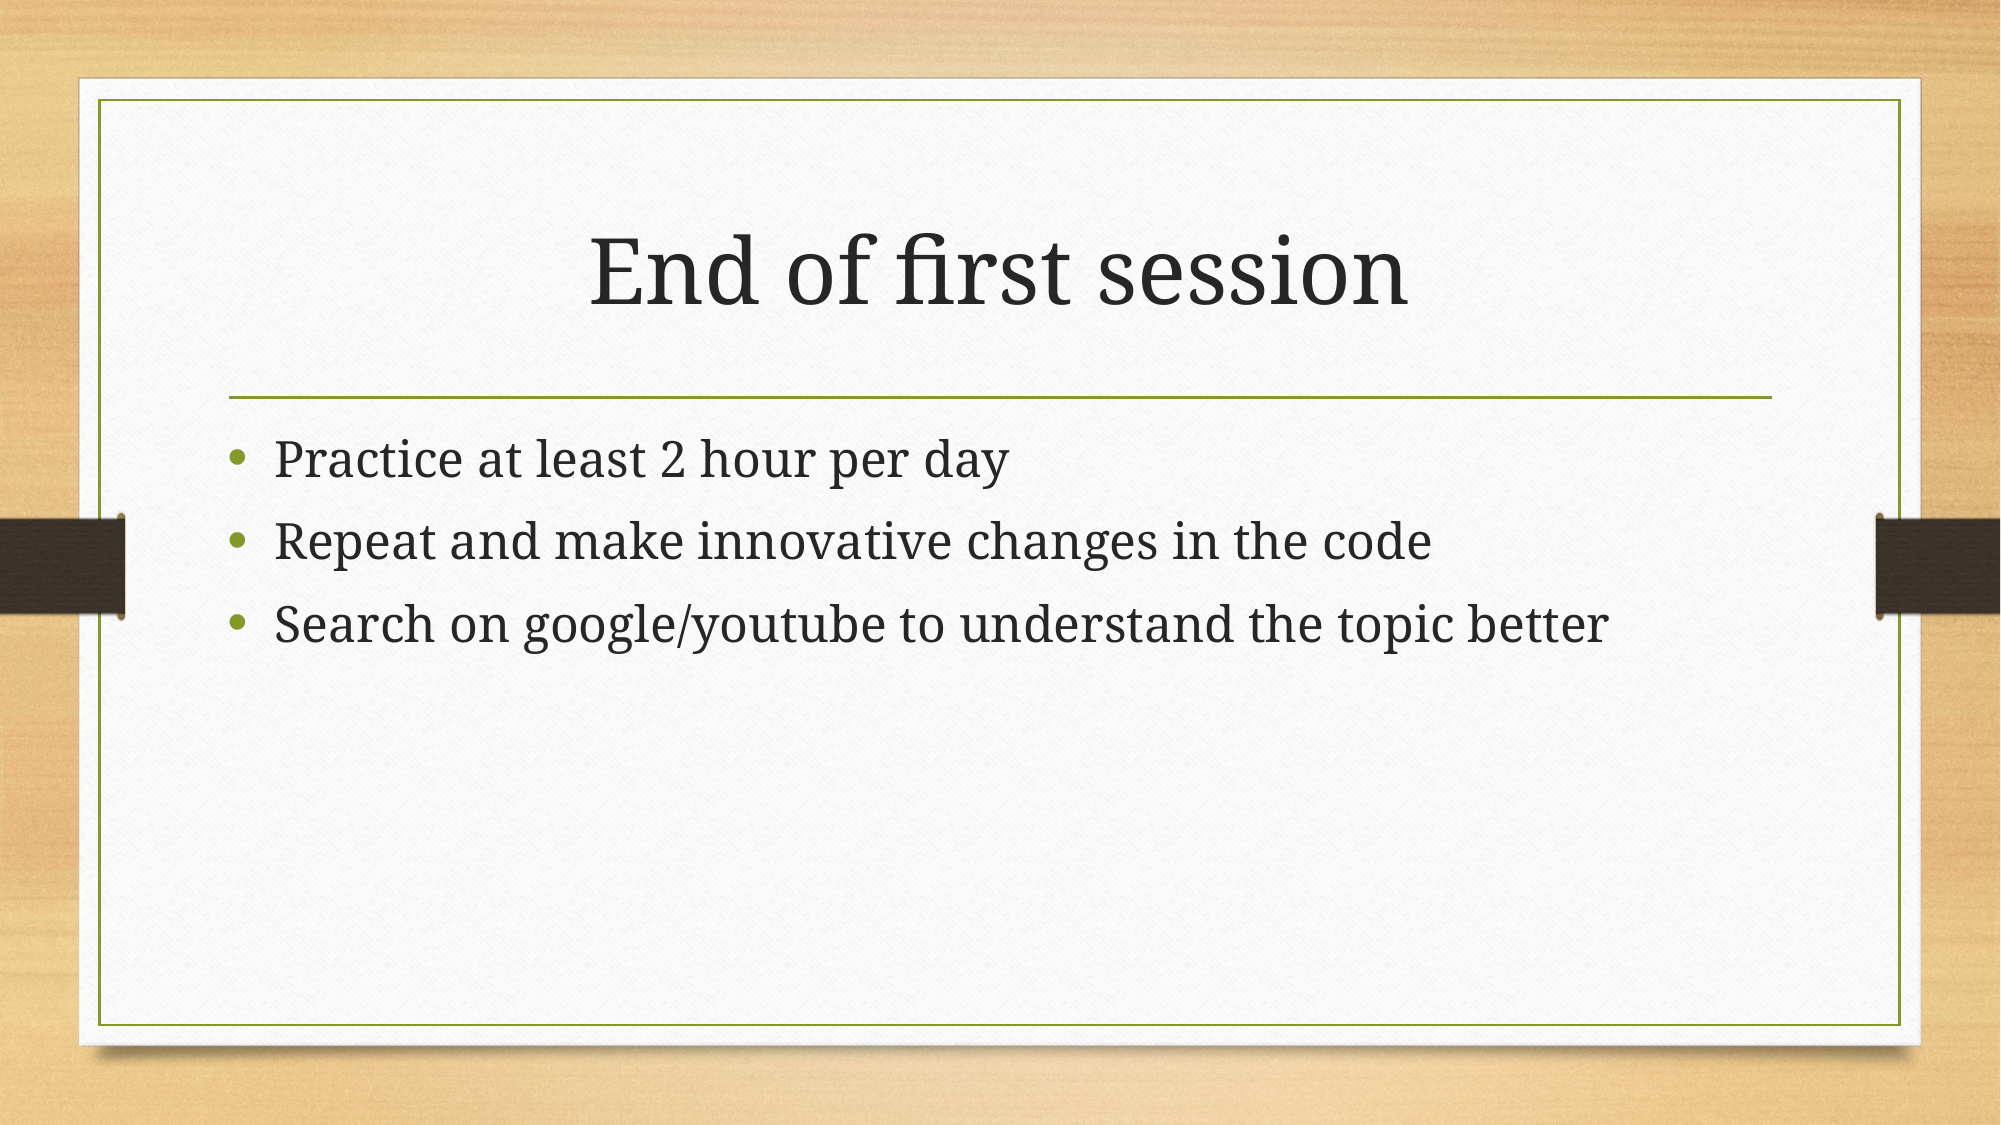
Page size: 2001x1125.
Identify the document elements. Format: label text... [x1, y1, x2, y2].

list Practice at least 2 hour per day Repeat and make innovative changes in the code Search on google/youtube to understand the topic better [212, 419, 1788, 964]
picture [0, 0, 2001, 1125]
title End of first session [212, 161, 1788, 375]
